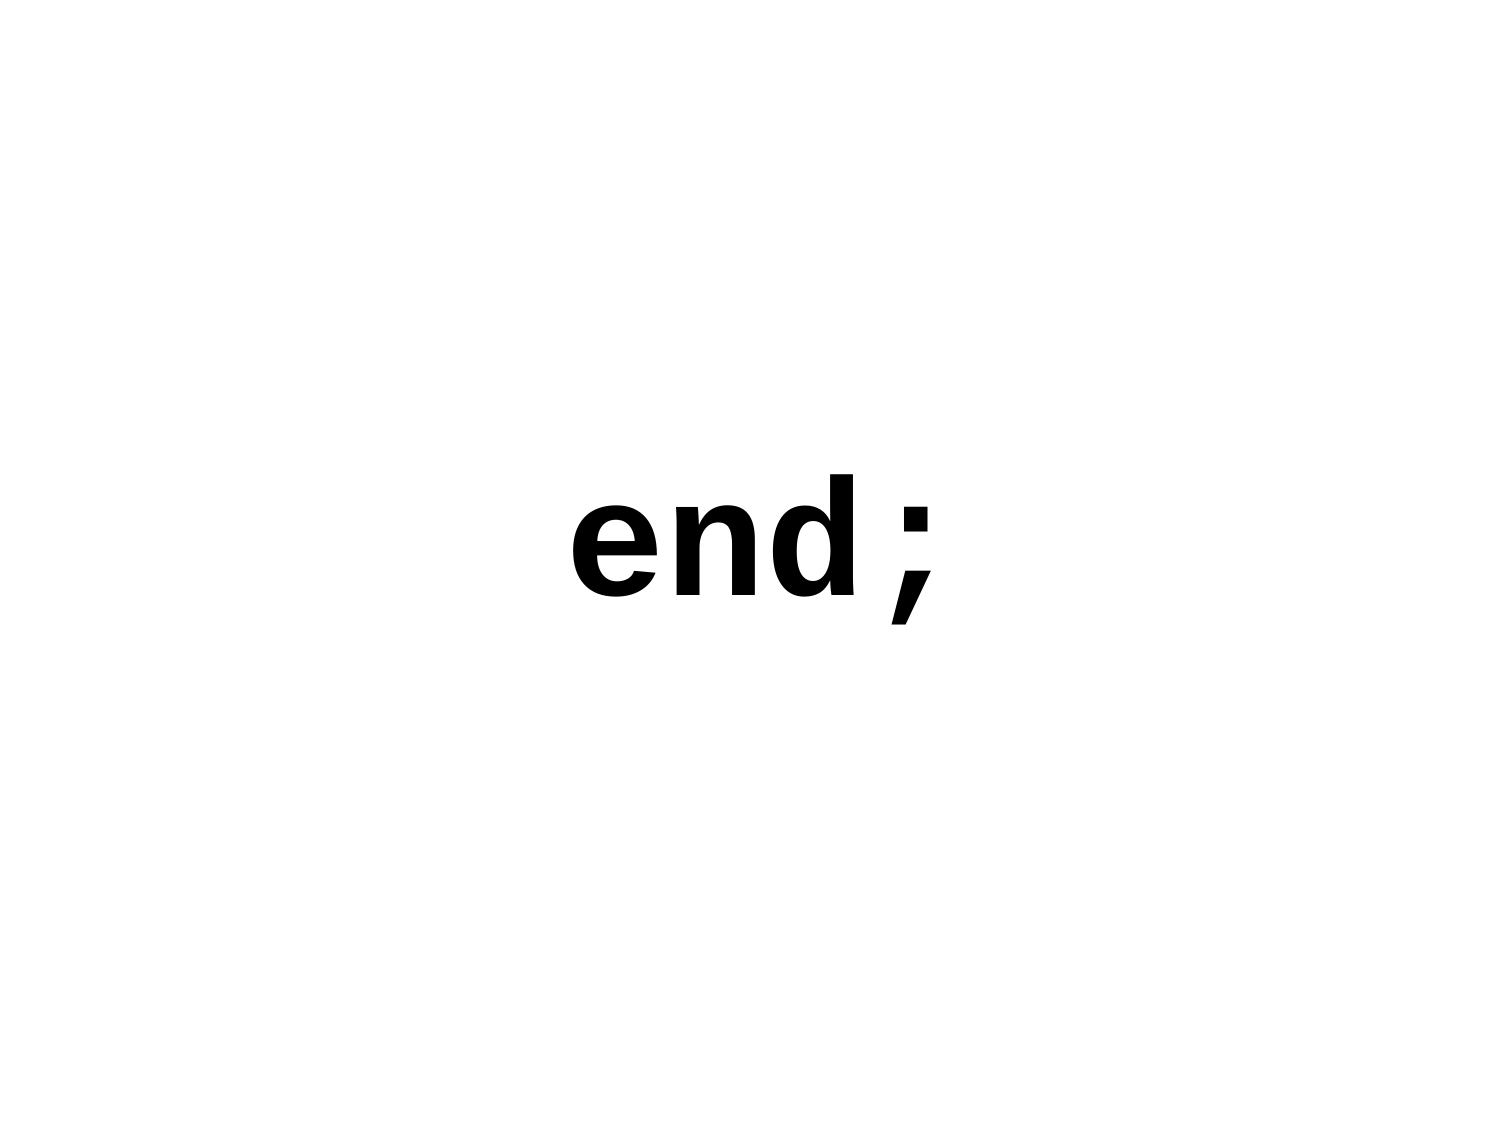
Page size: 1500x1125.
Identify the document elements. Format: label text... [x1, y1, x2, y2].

text_box end; [550, 421, 1020, 637]
